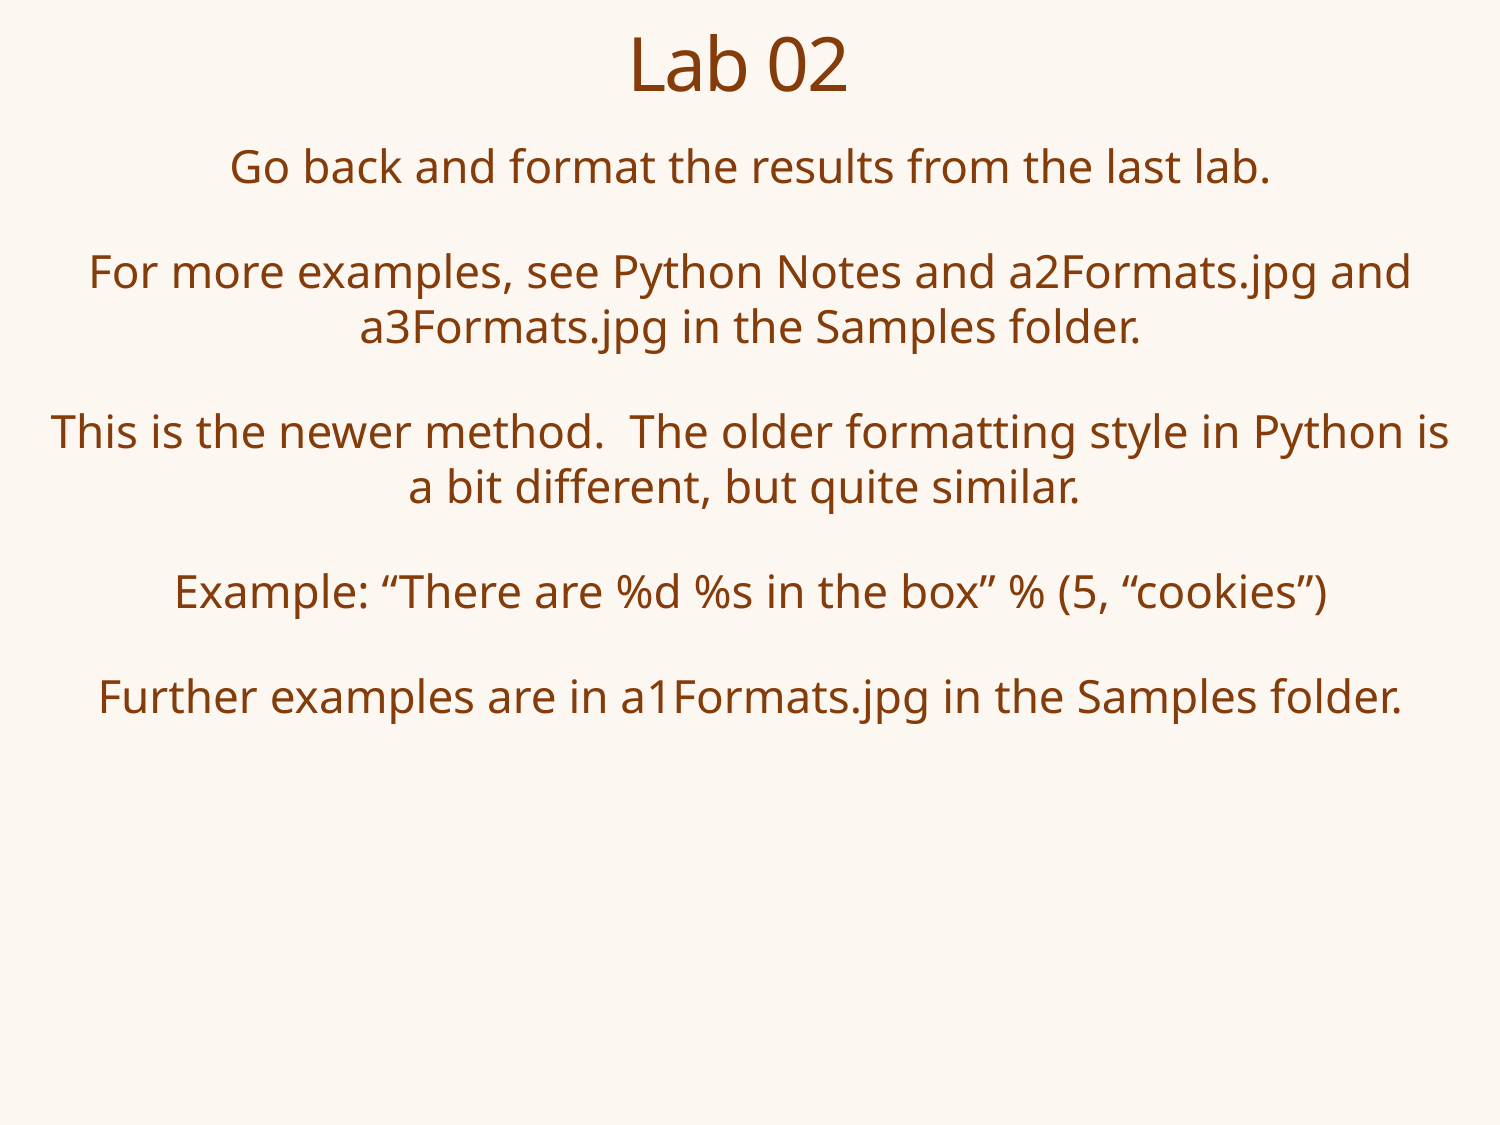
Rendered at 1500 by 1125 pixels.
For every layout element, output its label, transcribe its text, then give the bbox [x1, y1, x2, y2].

title Lab 02 [18, 0, 1460, 125]
list Go back and format the results from the last lab. For more examples, see Python Notes and a2Formats.jpg and a3Formats.jpg in the Samples folder. This is the newer method. The older formatting style in Python is a bit different, but quite similar. Example: “There are %d %s in the box” % (5, “cookies”) Further examples are in a1Formats.jpg in the Samples folder. [2, 130, 1480, 1094]
